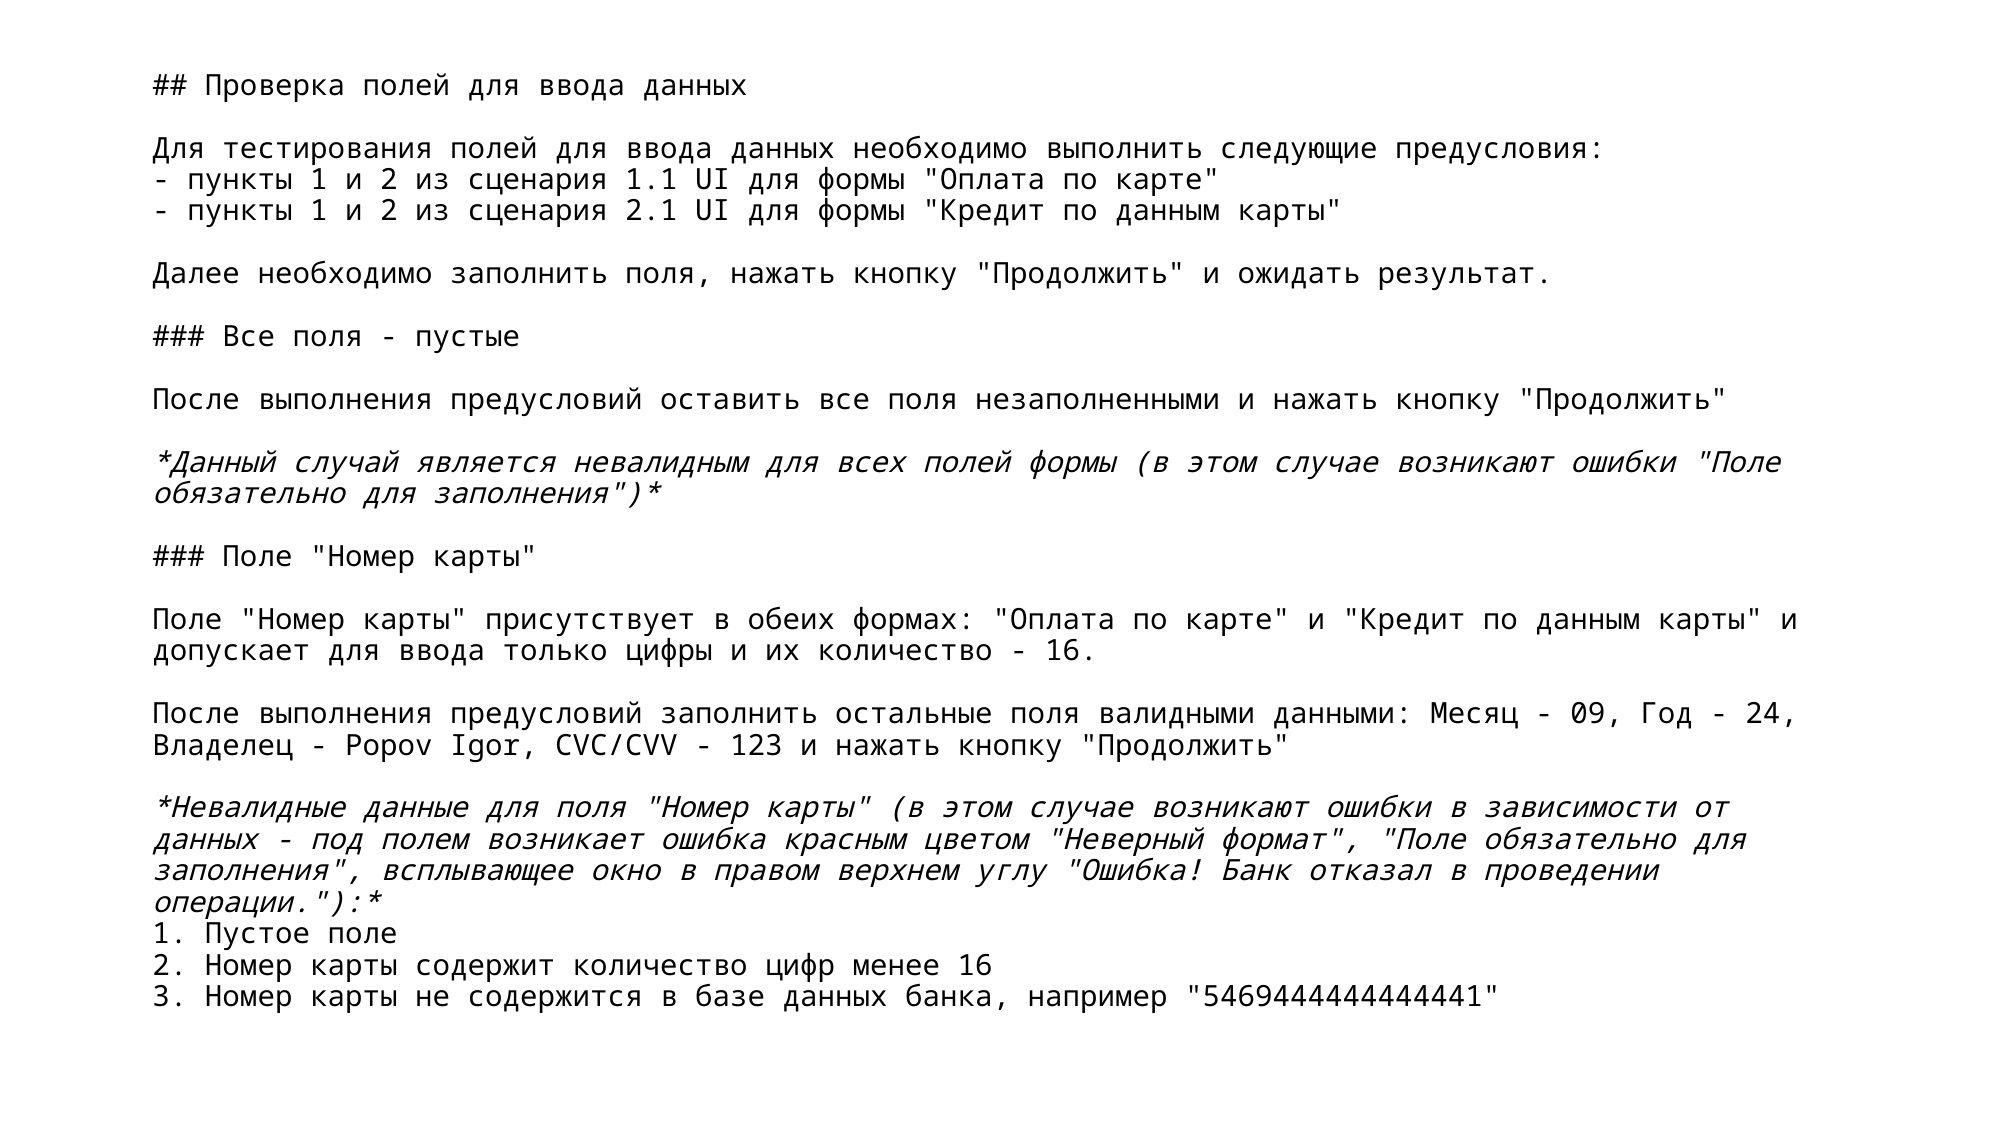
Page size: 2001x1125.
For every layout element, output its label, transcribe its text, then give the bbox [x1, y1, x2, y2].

title ## Проверка полей для ввода данных Для тестирования полей для ввода данных необходимо выполнить следующие предусловия: - пункты 1 и 2 из сценария 1.1 UI для формы "Оплата по карте" - пункты 1 и 2 из сценария 2.1 UI для формы "Кредит по данным карты" Далее необходимо заполнить поля, нажать кнопку "Продолжить" и ожидать результат. ### Все поля - пустые После выполнения предусловий оставить все поля незаполненными и нажать кнопку "Продолжить" *Данный случай является невалидным для всех полей формы (в этом случае возникают ошибки "Поле обязательно для заполнения")* ### Поле "Номер карты" Поле "Номер карты" присутствует в обеих формах: "Оплата по карте" и "Кредит по данным карты" и допускает для ввода только цифры и их количество - 16. После выполнения предусловий заполнить остальные поля валидными данными: Месяц - 09, Год - 24, Владелец - Popov Igor, CVC/CVV - 123 и нажать кнопку "Продолжить" *Невалидные данные для поля "Номер карты" (в этом случае возникают ошибки в зависимости от данных - под полем возникает ошибка красным цветом "Неверный формат", "Поле обязательно для заполнения", всплывающее окно в правом верхнем углу "Ошибка! Банк отказал в проведении операции."):* 1. Пустое поле 2. Номер карты содержит количество цифр менее 16 3. Номер карты не содержится в базе данных банка, например "5469444444444441" [137, 59, 1863, 1090]
